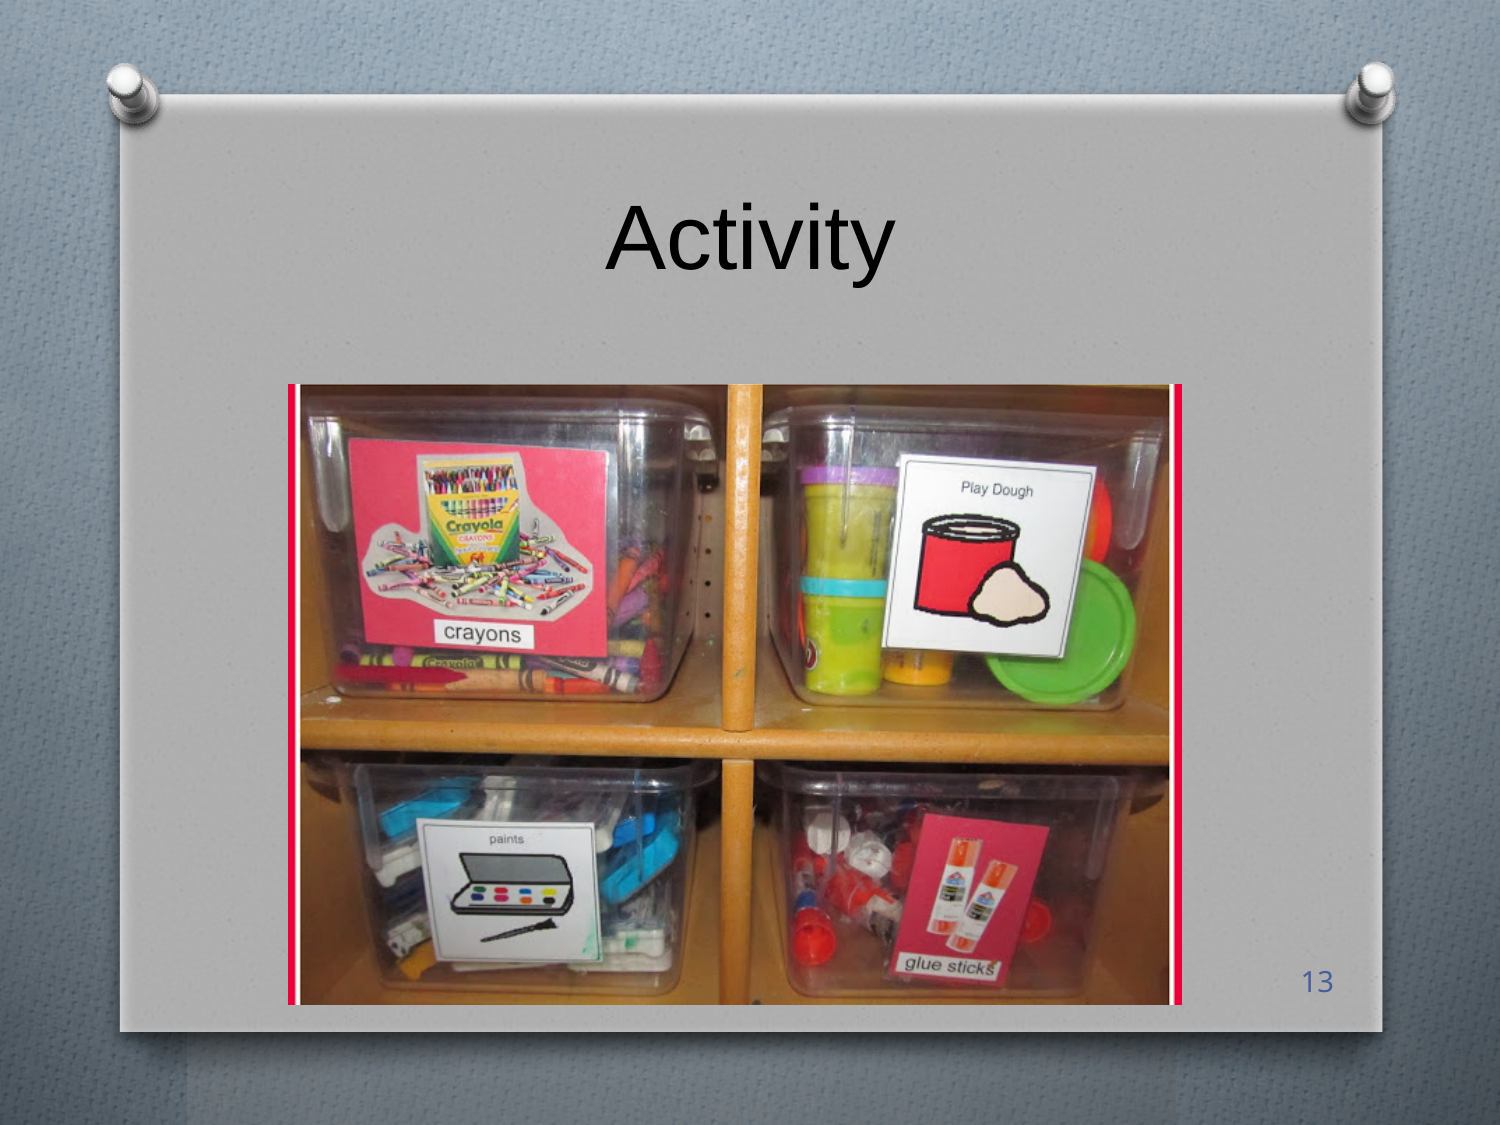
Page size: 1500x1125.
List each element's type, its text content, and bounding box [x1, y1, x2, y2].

slide_number 13 [1258, 952, 1350, 1013]
picture [1317, 35, 1439, 156]
title Activity [179, 134, 1323, 332]
picture [75, 29, 198, 153]
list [287, 384, 1183, 1006]
